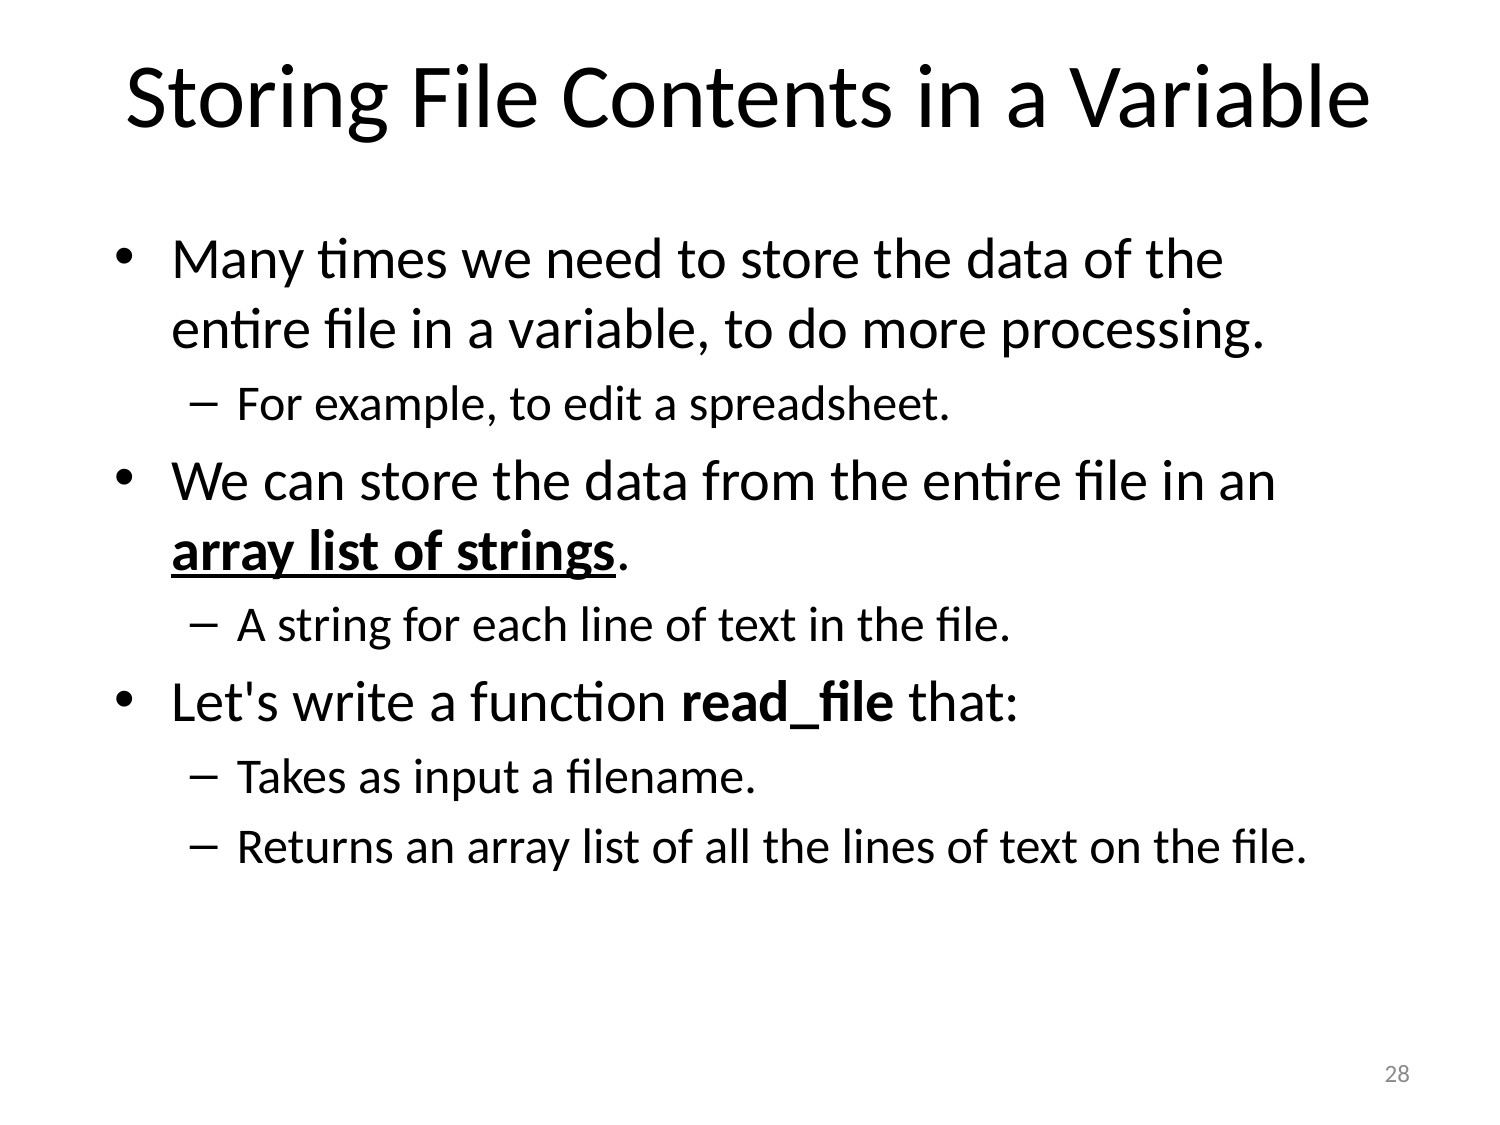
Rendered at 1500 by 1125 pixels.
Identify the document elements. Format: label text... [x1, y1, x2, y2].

slide_number 28 [1074, 1042, 1425, 1103]
text_box Many times we need to store the data of the entire file in a variable, to do more processing. For example, to edit a spreadsheet. We can store the data from the entire file in an array list of strings. A string for each line of text in the file. Let's write a function read_file that: Takes as input a filename. Returns an array list of all the lines of text on the file. [99, 212, 1375, 935]
title Storing File Contents in a Variable [75, 20, 1425, 163]
